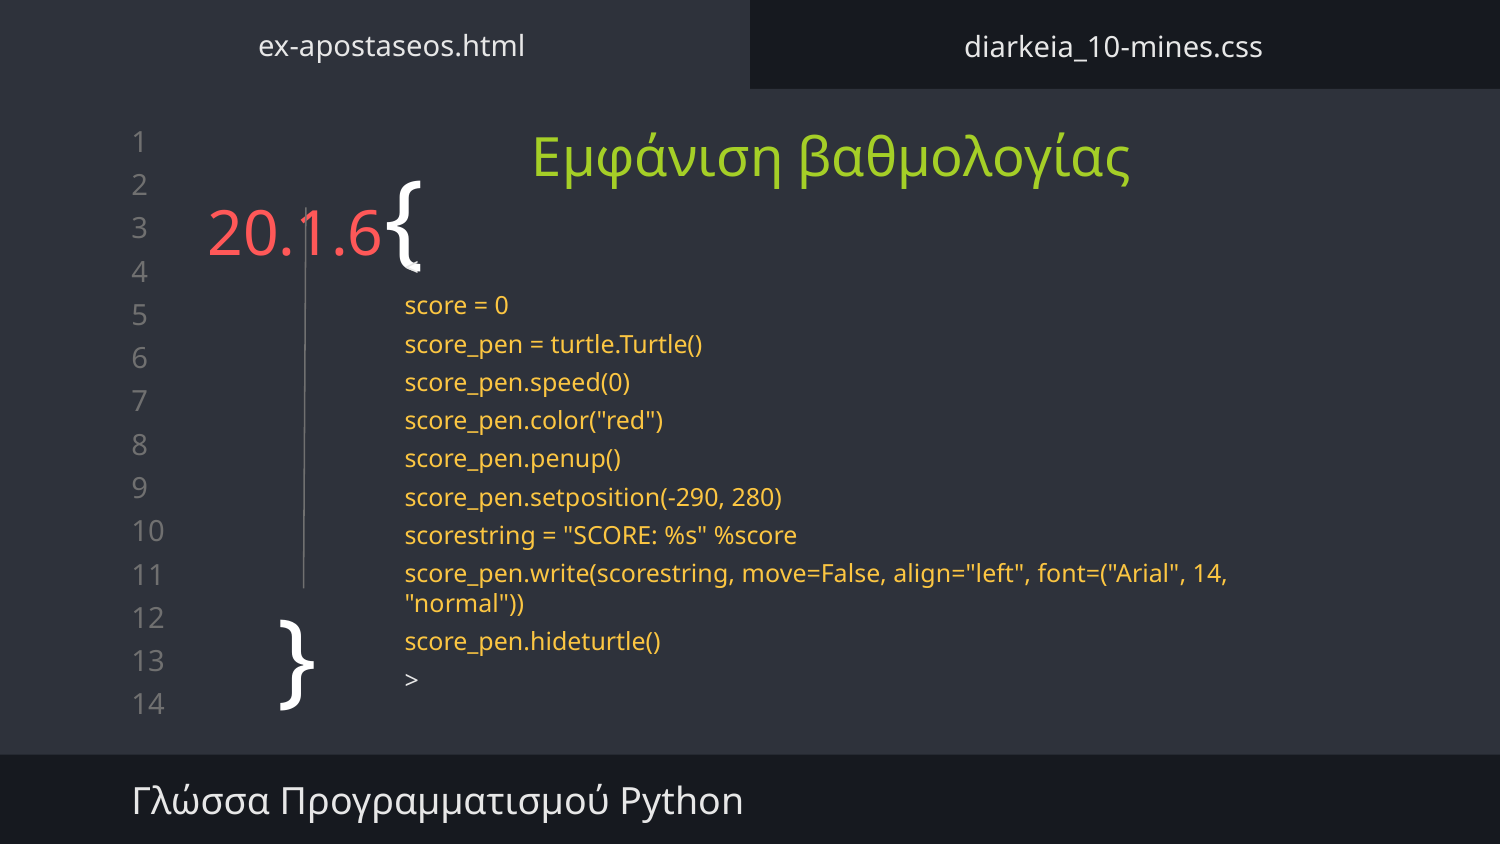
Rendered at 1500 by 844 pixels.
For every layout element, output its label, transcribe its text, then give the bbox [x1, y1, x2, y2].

title Εμφάνιση βαθμολογίας [516, 111, 1407, 199]
title 20.1.6{ [161, 123, 470, 305]
subtitle Γλώσσα Προγραμματισμού Python [116, 770, 915, 829]
text_box } [262, 588, 346, 717]
subtitle < score = 0 score_pen = turtle.Turtle() score_pen.speed(0) score_pen.color("red") score_pen.penup() score_pen.setposition(-290, 280) scorestring = "SCORE: %s" %score score_pen.write(scorestring, move=False, align="left", font=("Arial", 14, "normal")) score_pen.hideturtle() > [389, 354, 1331, 630]
subtitle ex-apostaseos.html [16, 15, 767, 74]
subtitle diarkeia_10-mines.css [738, 16, 1489, 75]
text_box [303, 207, 307, 589]
